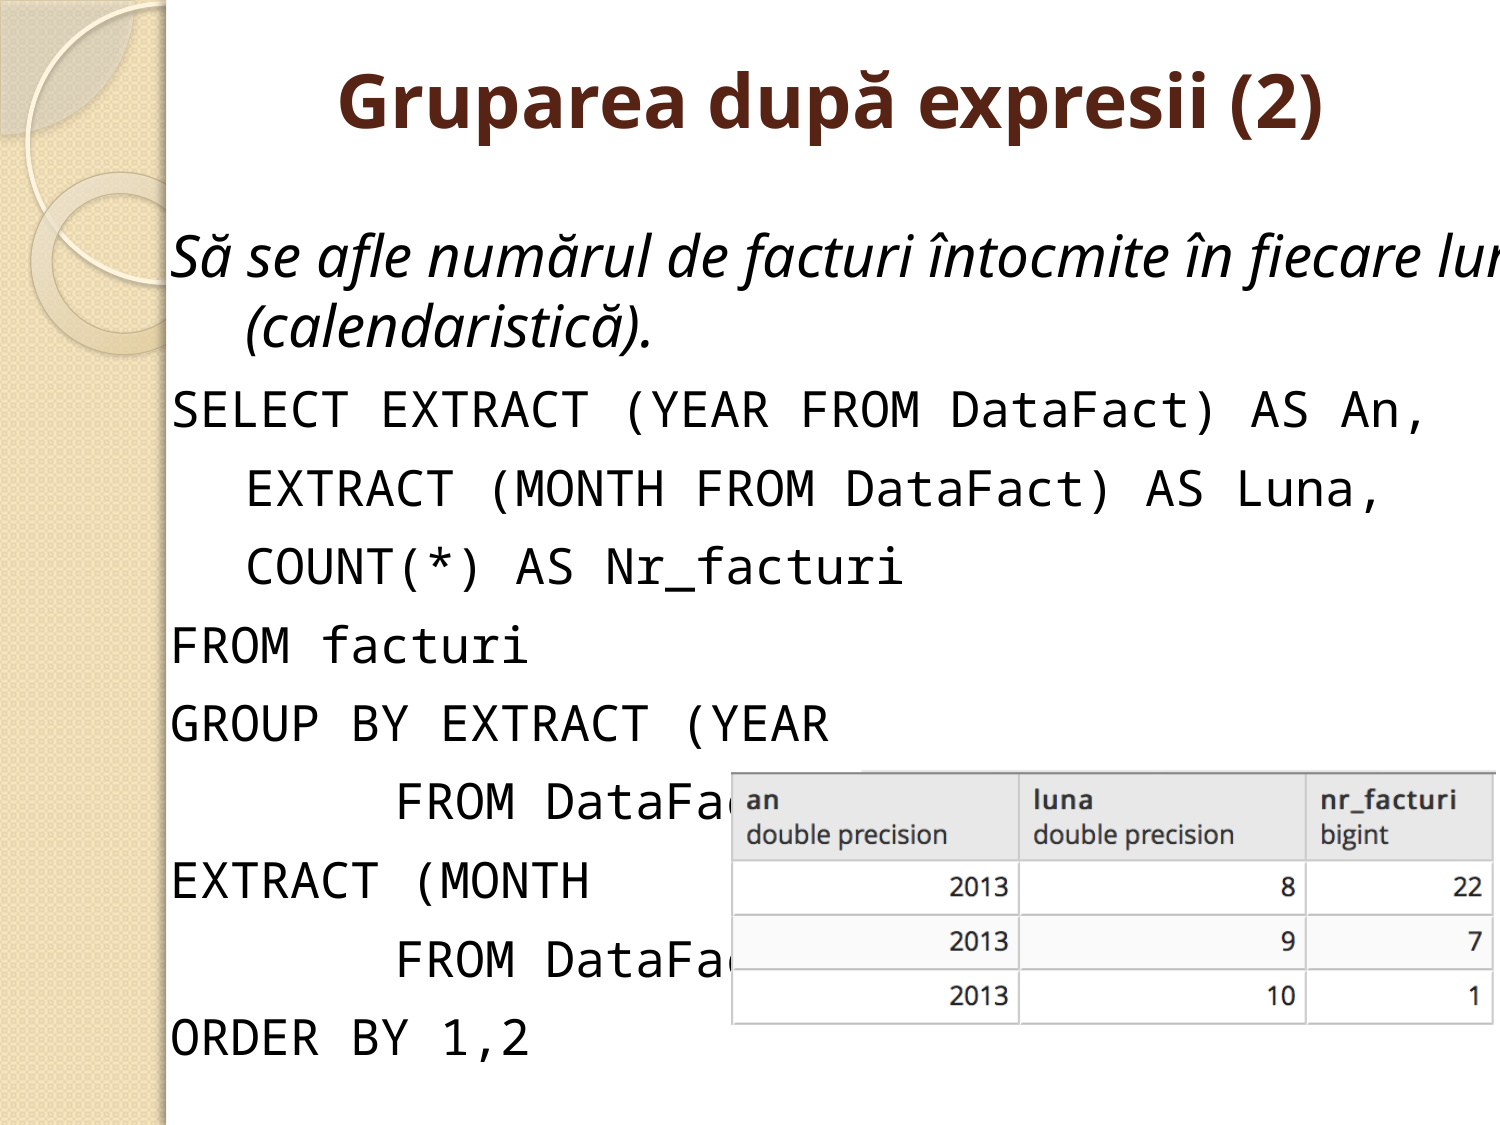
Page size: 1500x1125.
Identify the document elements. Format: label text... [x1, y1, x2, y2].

list Să se afle numărul de facturi întocmite în fiecare lună (calendaristică). SELECT EXTRACT (YEAR FROM DataFact) AS An, EXTRACT (MONTH FROM DataFact) AS Luna, COUNT(*) AS Nr_facturi FROM facturi GROUP BY EXTRACT (YEAR FROM DataFact), EXTRACT (MONTH FROM DataFact) ORDER BY 1,2 [141, 212, 1500, 1125]
picture [731, 770, 1496, 1027]
title Gruparea după expresii (2) [215, 4, 1446, 193]
